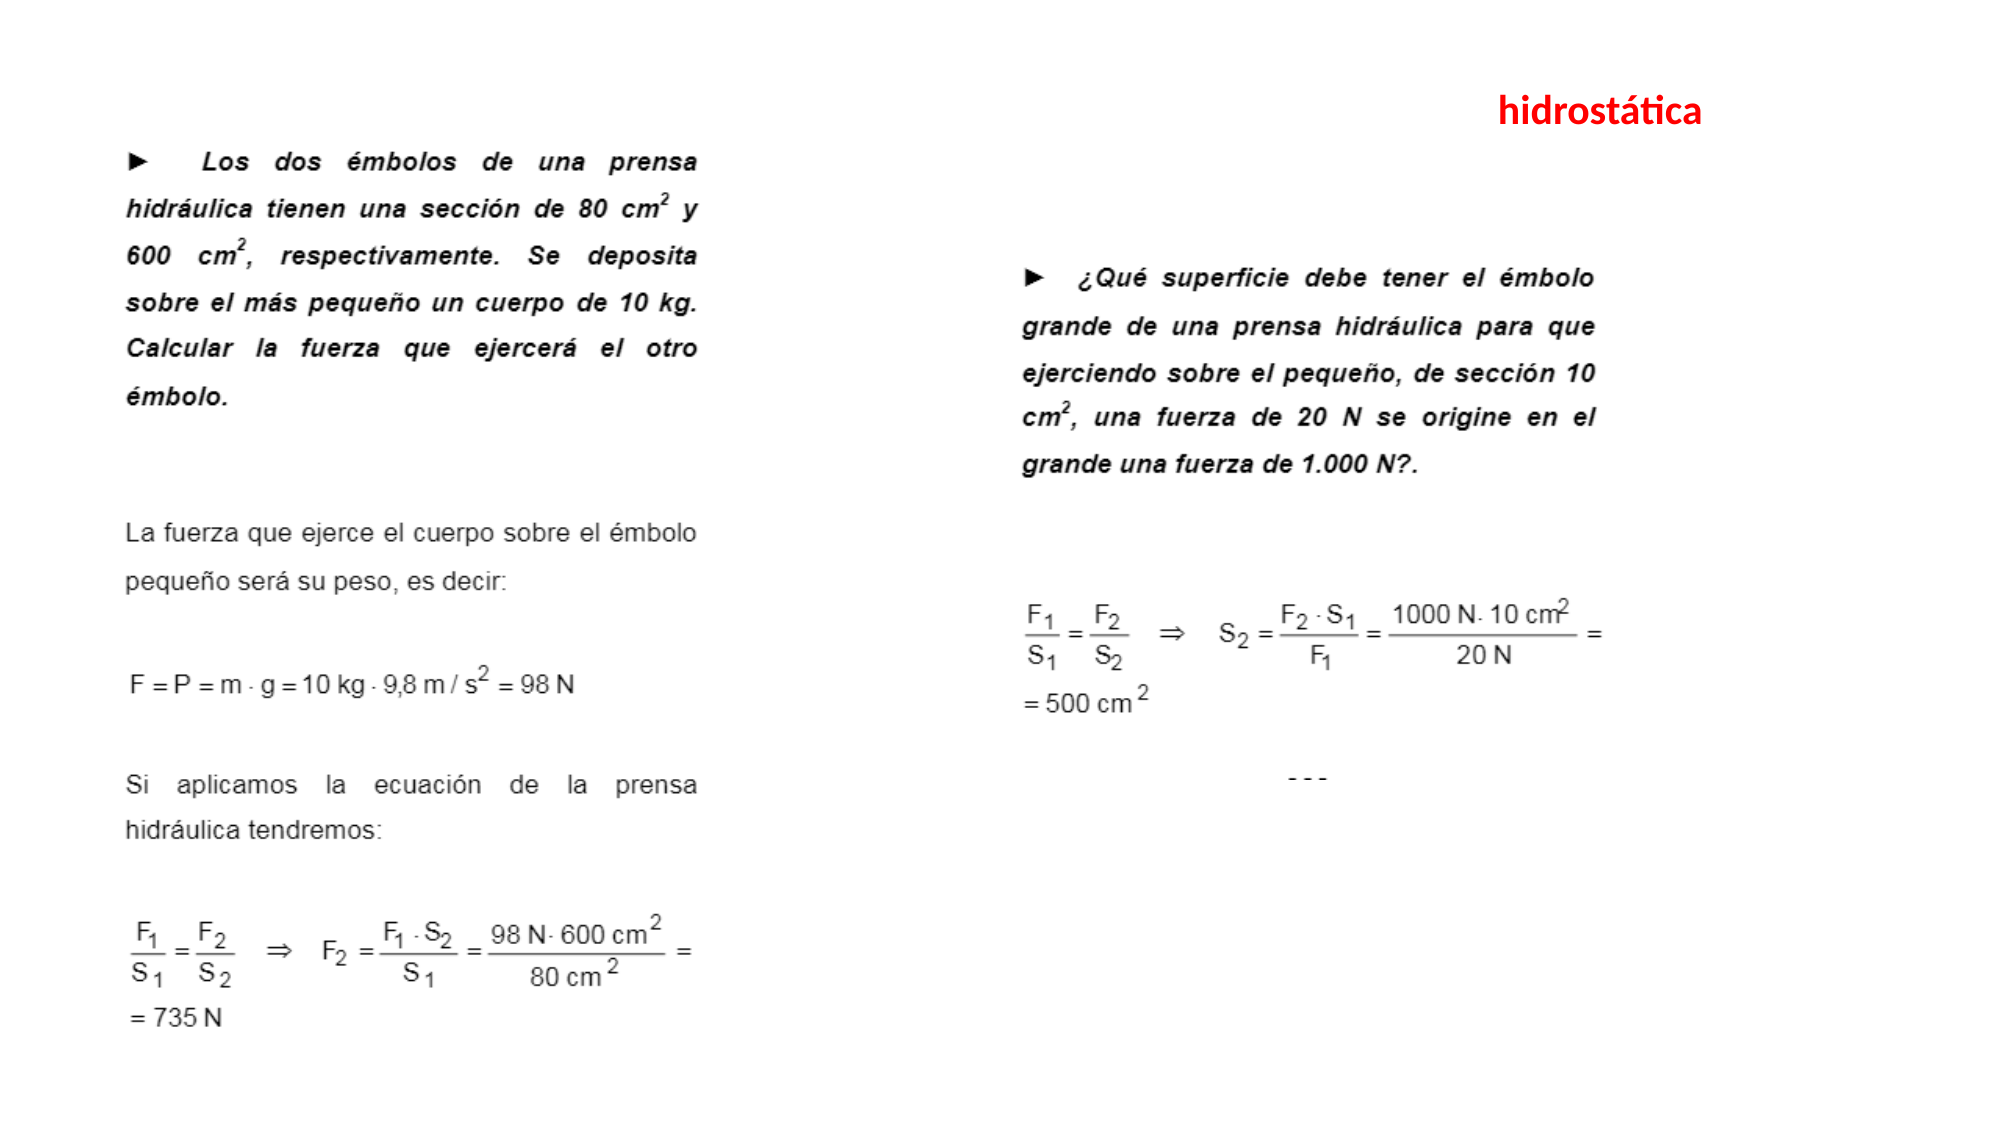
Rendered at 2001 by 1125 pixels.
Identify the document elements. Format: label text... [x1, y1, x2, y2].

text_box hidrostática [1483, 75, 1935, 140]
picture [70, 127, 756, 1041]
picture [999, 232, 1658, 780]
